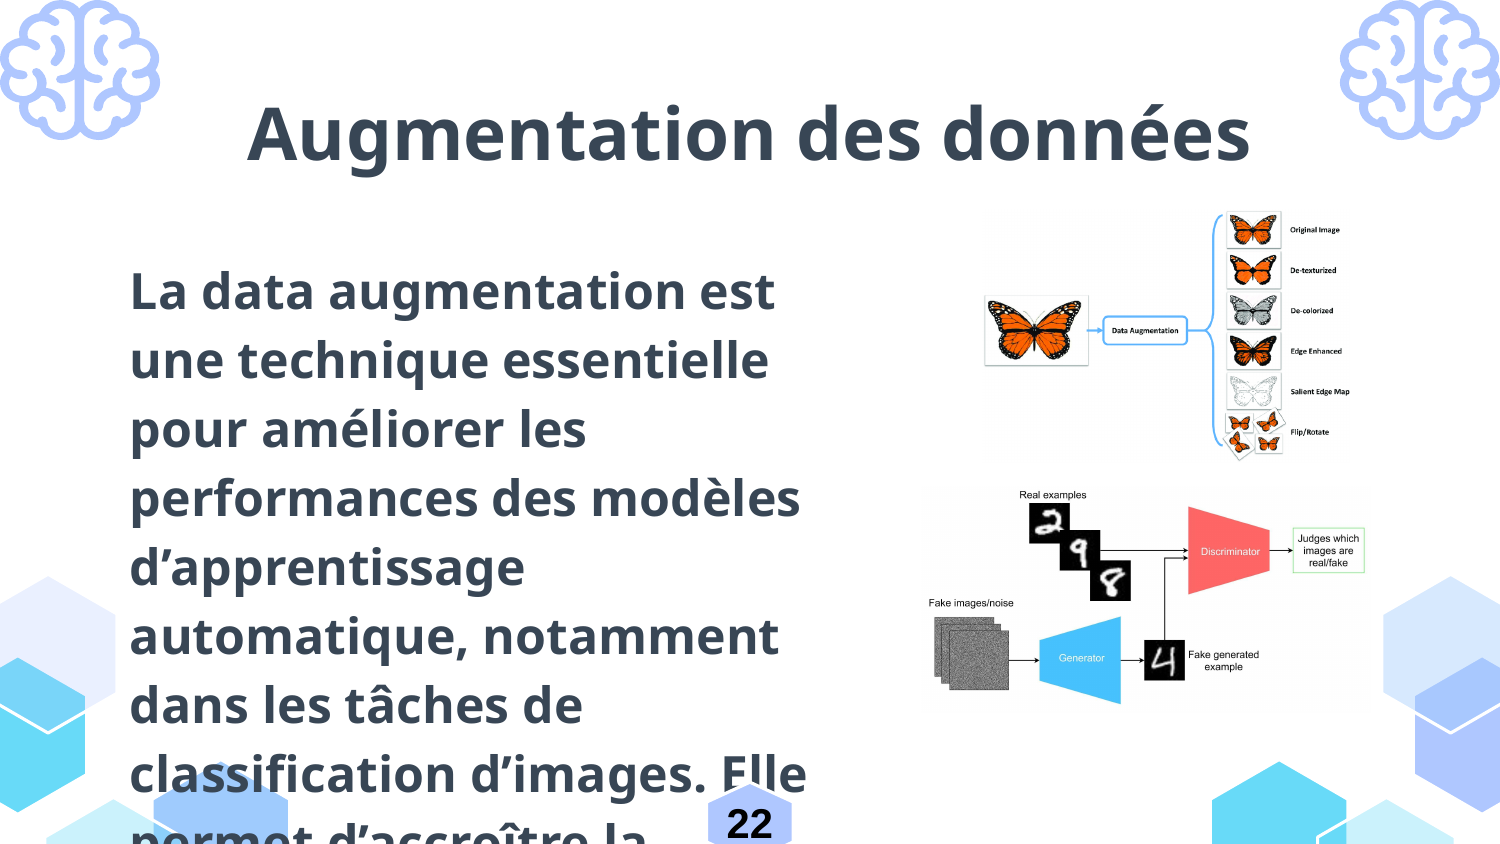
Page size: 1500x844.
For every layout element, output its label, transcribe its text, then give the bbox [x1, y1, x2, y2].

text_box 22 [706, 782, 794, 844]
subtitle La data augmentation est une technique essentielle pour améliorer les performances des modèles d’apprentissage automatique, notamment dans les tâches de classification d’images. Elle permet d’accroître la diversité du dataset en créant de nouvelles instances à partir des données existantes. Augmentation simple avec des transformations de base. Augmentation à l'aide d'images synthétiques. [114, 235, 869, 815]
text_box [1339, 0, 1500, 141]
picture [921, 486, 1371, 714]
title Augmentation des données [118, 72, 1382, 167]
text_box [0, 0, 161, 141]
picture [981, 208, 1350, 463]
